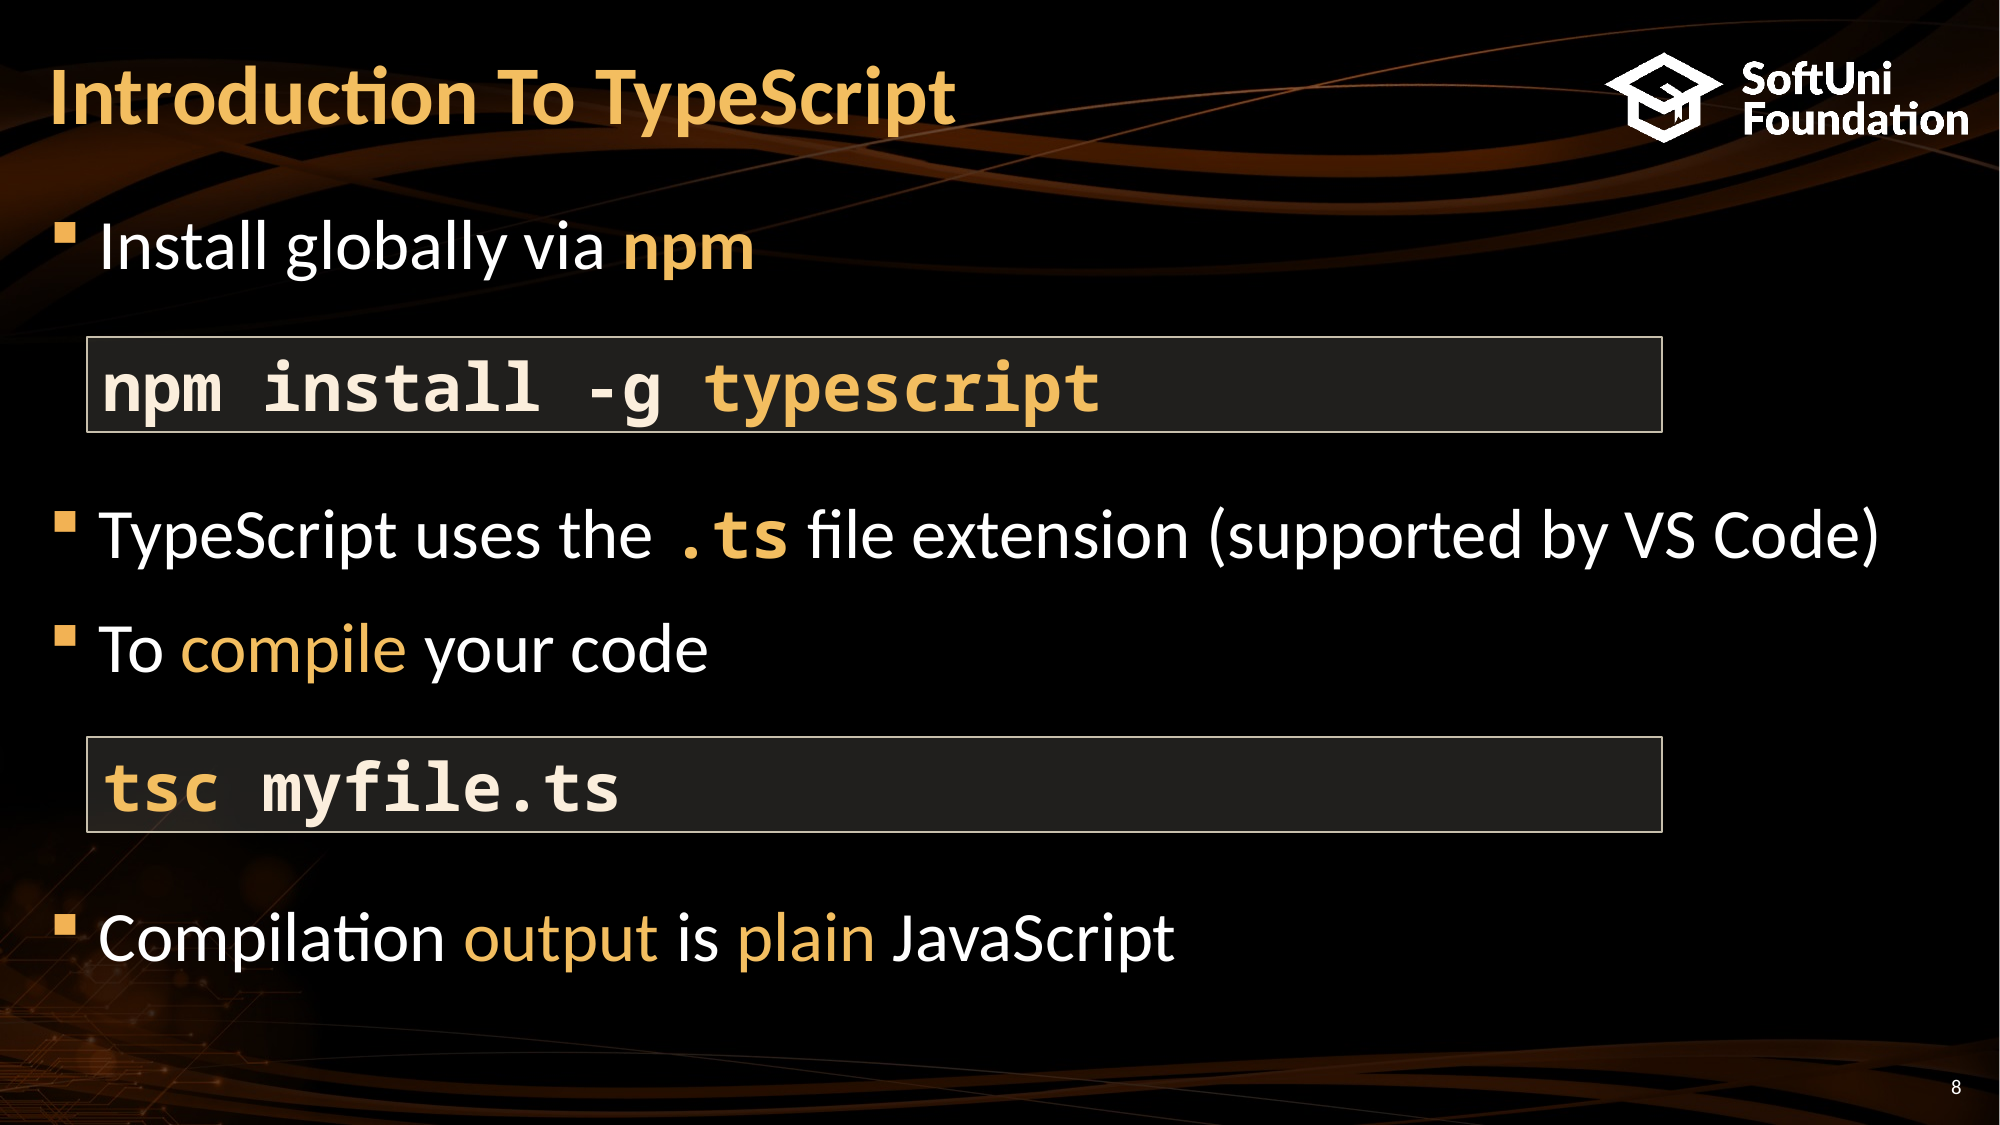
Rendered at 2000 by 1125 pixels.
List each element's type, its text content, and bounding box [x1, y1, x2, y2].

list Install globally via npm TypeScript uses the .ts file extension (supported by VS Code) To compile your code Compilation output is plain JavaScript [31, 188, 1968, 1103]
picture [0, 0, 2000, 1125]
title Introduction To TypeScript [30, 6, 1602, 189]
text_box tsc myfile.ts [87, 737, 1663, 833]
text_box npm install -g typescript [87, 337, 1663, 433]
